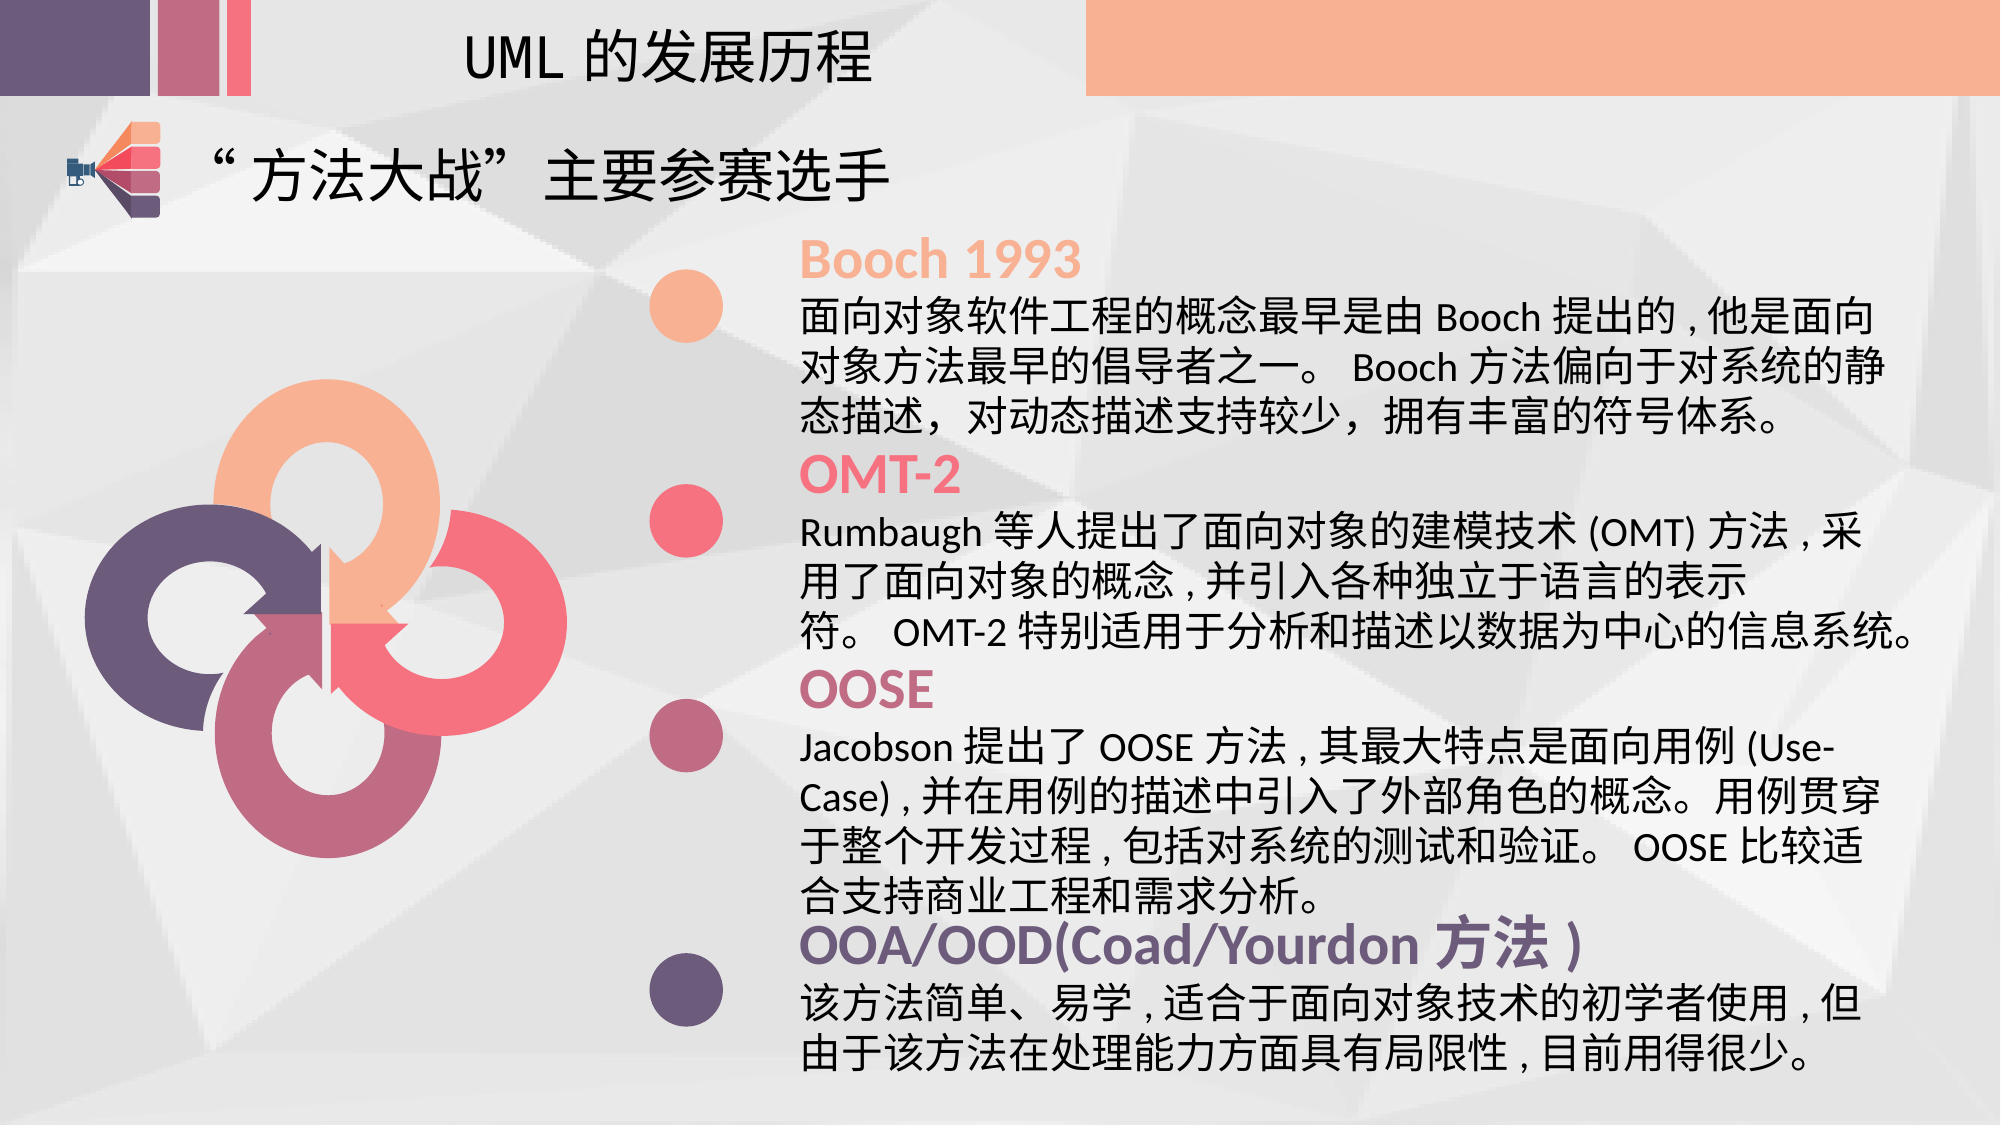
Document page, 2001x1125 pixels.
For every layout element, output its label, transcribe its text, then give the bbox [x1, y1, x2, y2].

text_box [0, 0, 150, 96]
text_box OOSE Jacobson提出了OOSE方法,其最大特点是面向用例(Use-Case) ,并在用例的描述中引入了外部角色的概念。用例贯穿于整个开发过程,包括对系统的测试和验证。OOSE比较适合支持商业工程和需求分析。 [784, 642, 1916, 899]
text_box [649, 698, 723, 773]
text_box OOA/OOD(Coad/Yourdon方法) 该方法简单、易学,适合于面向对象技术的初学者使用,但由于该方法在处理能力方面具有局限性,目前用得很少。 [784, 899, 1916, 1084]
text_box OMT-2 Rumbaugh等人提出了面向对象的建模技术(OMT)方法,采用了面向对象的概念,并引入各种独立于语言的表示符。OMT-2特别适用于分析和描述以数据为中心的信息系统。 [784, 427, 1916, 642]
text_box [1086, 0, 2000, 96]
text_box [227, 0, 251, 96]
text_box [97, 377, 554, 860]
text_box [649, 269, 723, 343]
picture [0, 0, 2001, 1125]
text_box [649, 953, 723, 1027]
text_box [649, 484, 723, 558]
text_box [66, 121, 1142, 218]
text_box Booch 1993 面向对象软件工程的概念最早是由Booch提出的,他是面向对象方法最早的倡导者之一。Booch方法偏向于对系统的静态描述，对动态描述支持较少，拥有丰富的符号体系。 [784, 212, 1916, 427]
text_box [157, 0, 220, 96]
text_box UML的发展历程 [448, 12, 889, 121]
